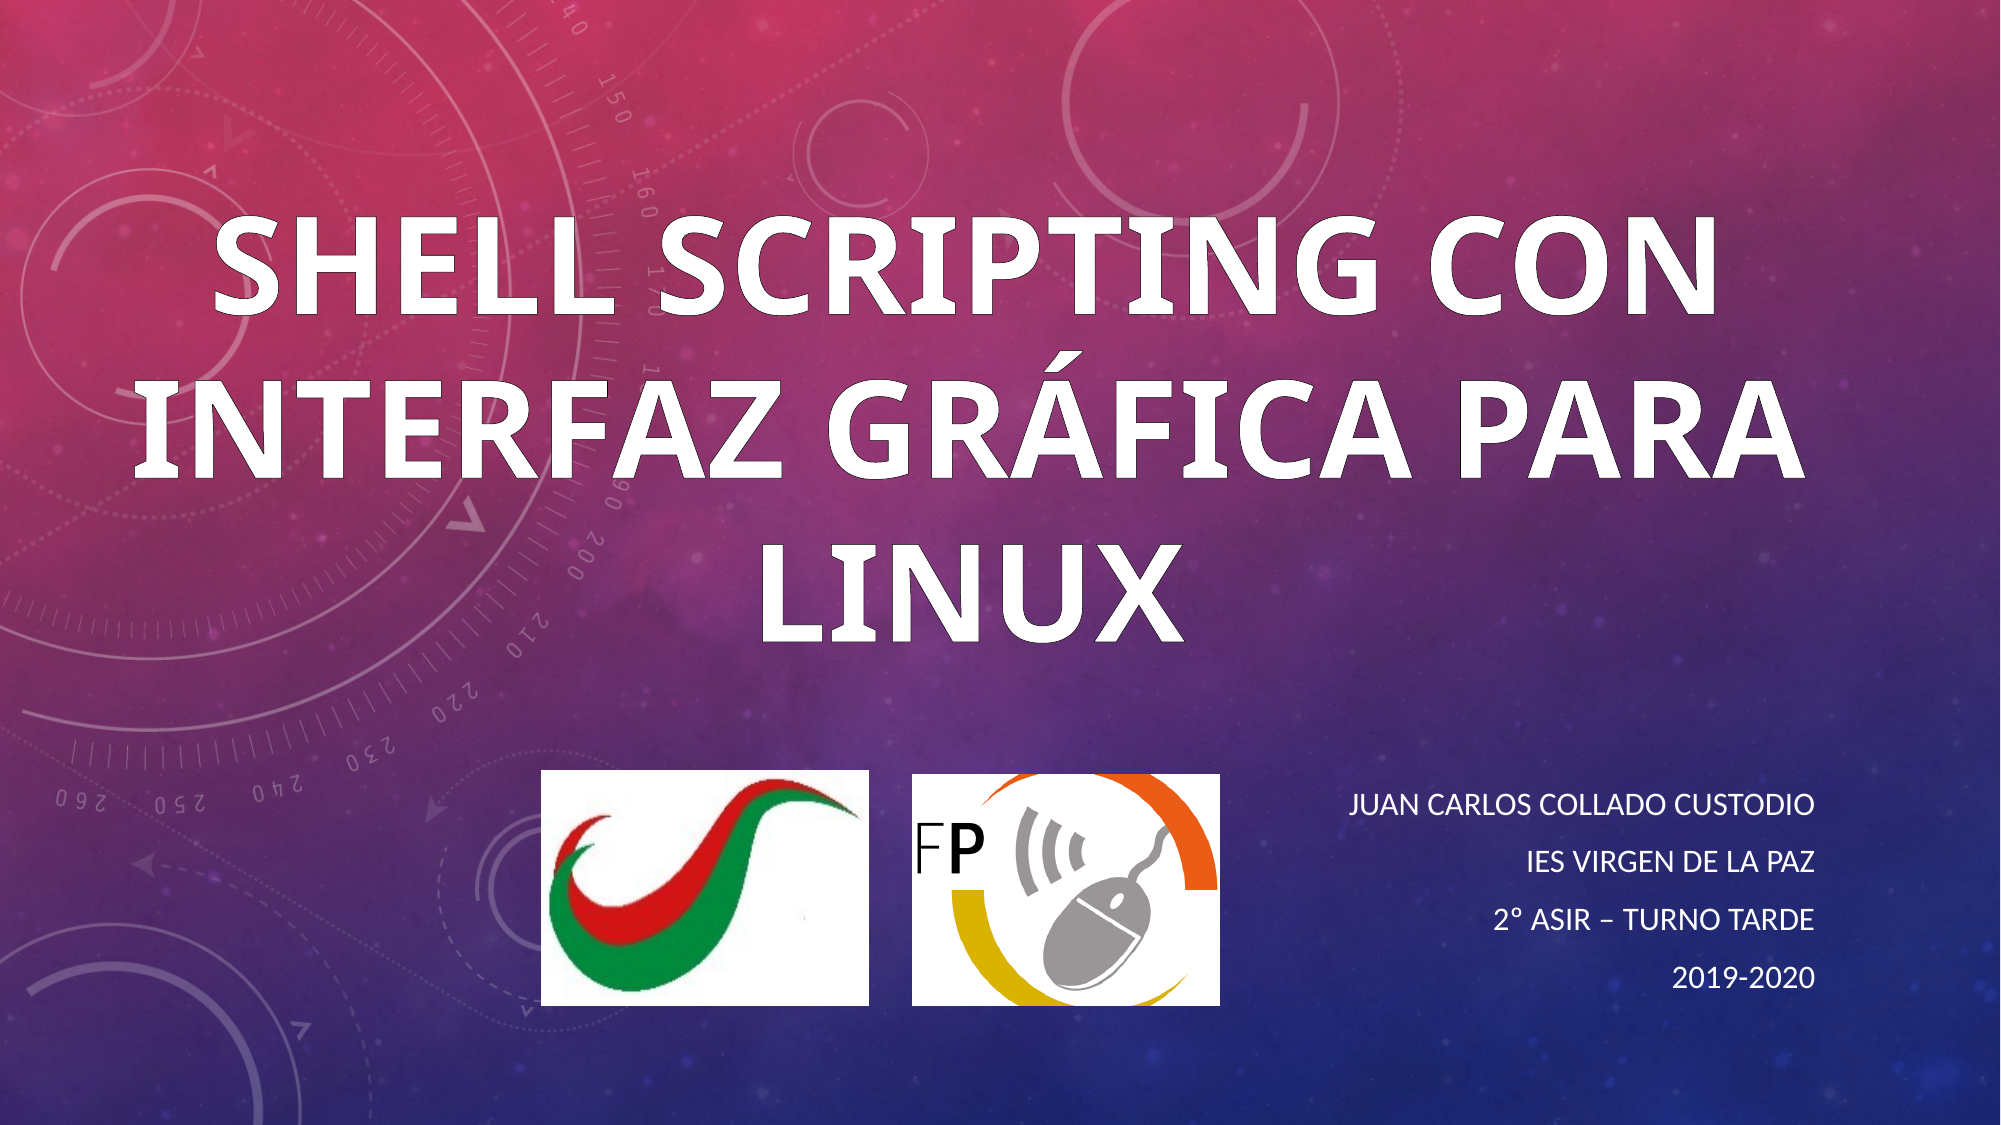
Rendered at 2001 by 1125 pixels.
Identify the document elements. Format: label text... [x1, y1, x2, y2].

picture [0, 0, 2001, 1125]
subtitle Juan Carlos collado custodio IES virgen de la paz 2º asir – turno tarde 2019-2020 [1263, 774, 1831, 1006]
title SHELL SCRIPTING CON INTERFAZ GRÁFICA PARA LINUX [105, 168, 1831, 679]
